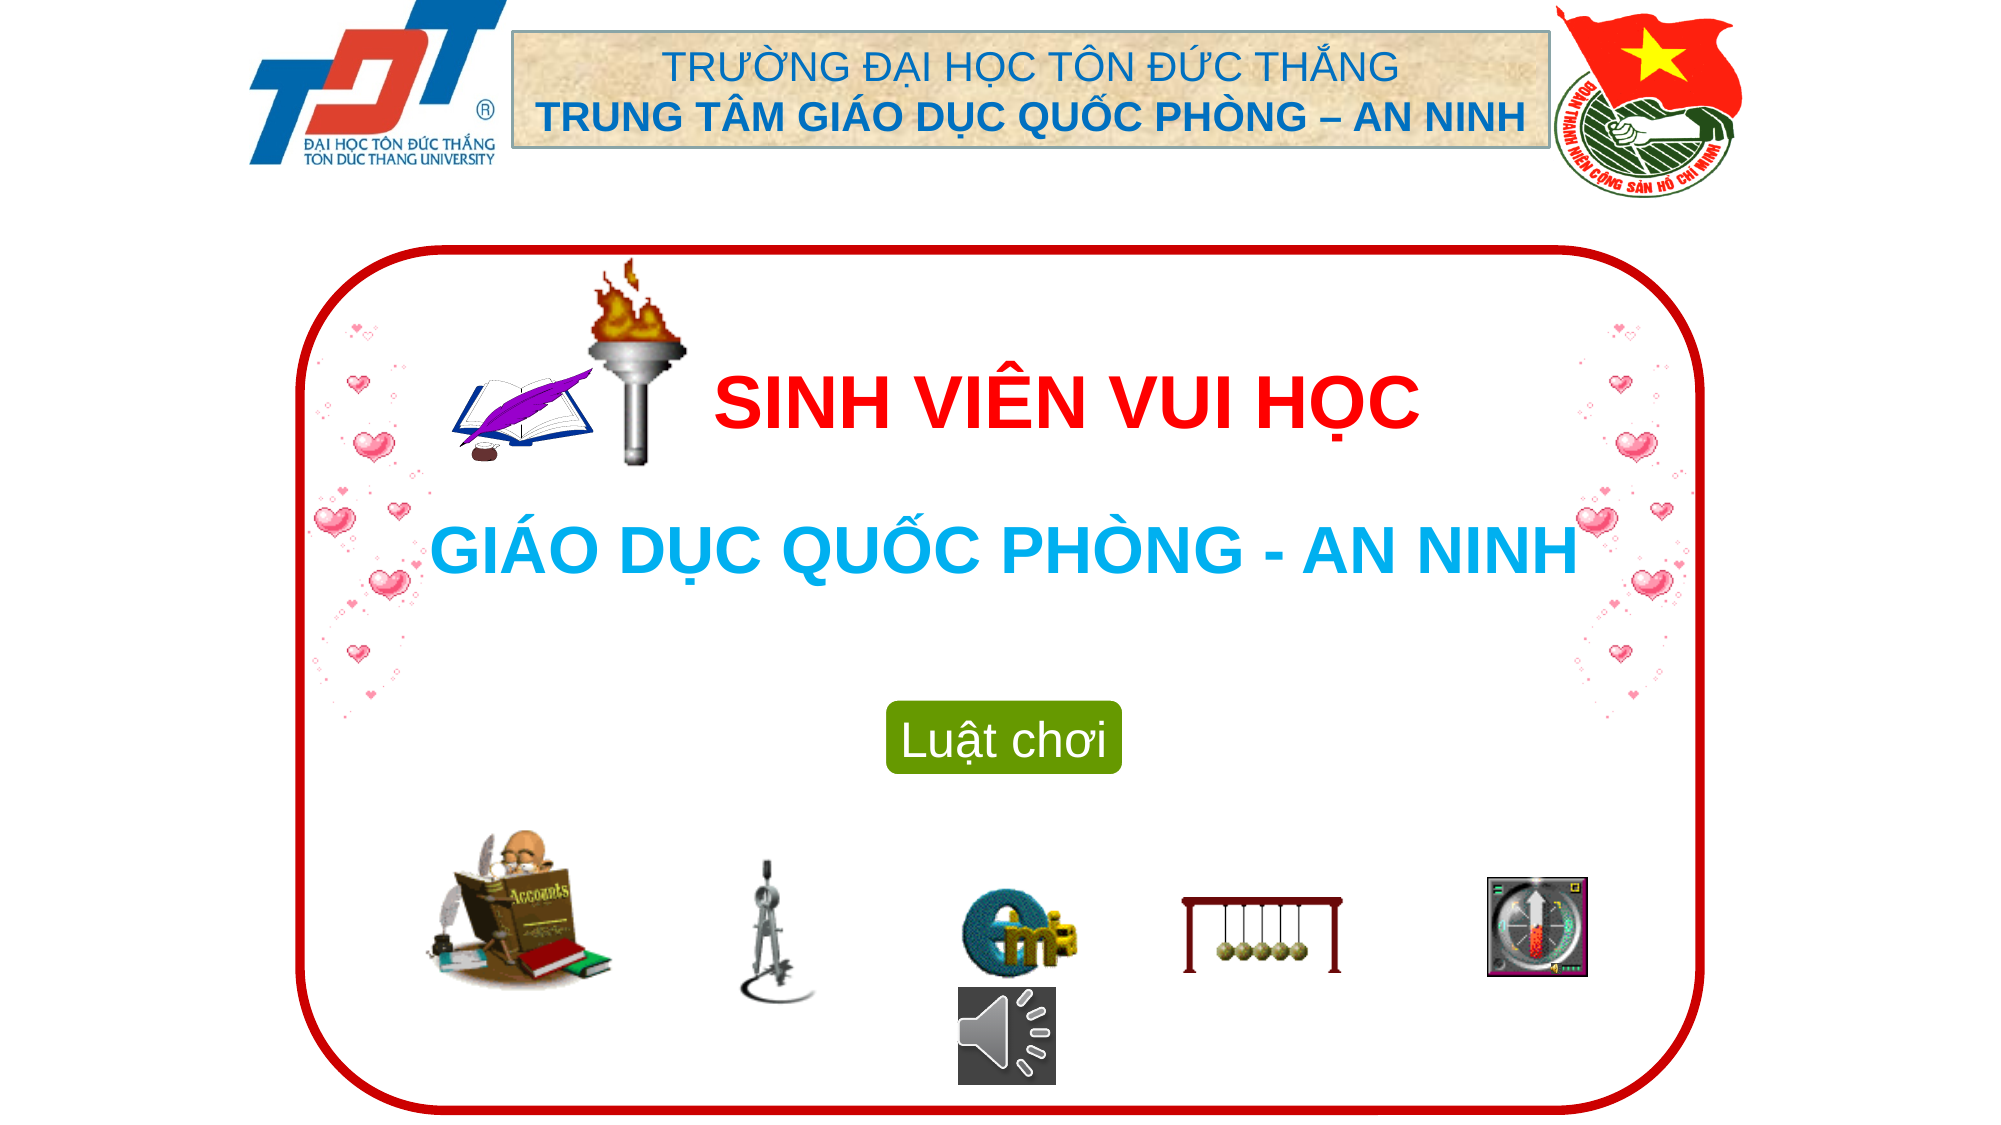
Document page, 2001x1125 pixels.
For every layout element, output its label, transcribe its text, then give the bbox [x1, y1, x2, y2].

picture [1547, 0, 1749, 201]
picture [920, 882, 1088, 1087]
picture [1174, 897, 1351, 973]
picture [418, 828, 619, 996]
picture [1562, 274, 1704, 744]
text_box [365, 249, 444, 276]
text_box GIÁO DỤC QUỐC PHÒNG - AN NINH [444, 499, 1557, 595]
text_box TRƯỜNG ĐẠI HỌC TÔN ĐỨC THẮNG TRUNG TÂM GIÁO DỤC QUỐC PHÒNG – AN NINH [512, 30, 1542, 150]
text_box Luật chơi [885, 699, 1123, 775]
picture [249, 0, 508, 165]
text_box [449, 224, 713, 488]
picture [299, 274, 441, 744]
picture [1487, 876, 1588, 978]
text_box [444, 249, 1635, 499]
text_box SINH VIÊN VUI HỌC [717, 346, 1500, 452]
picture [730, 841, 827, 1009]
text_box [300, 595, 1701, 1111]
